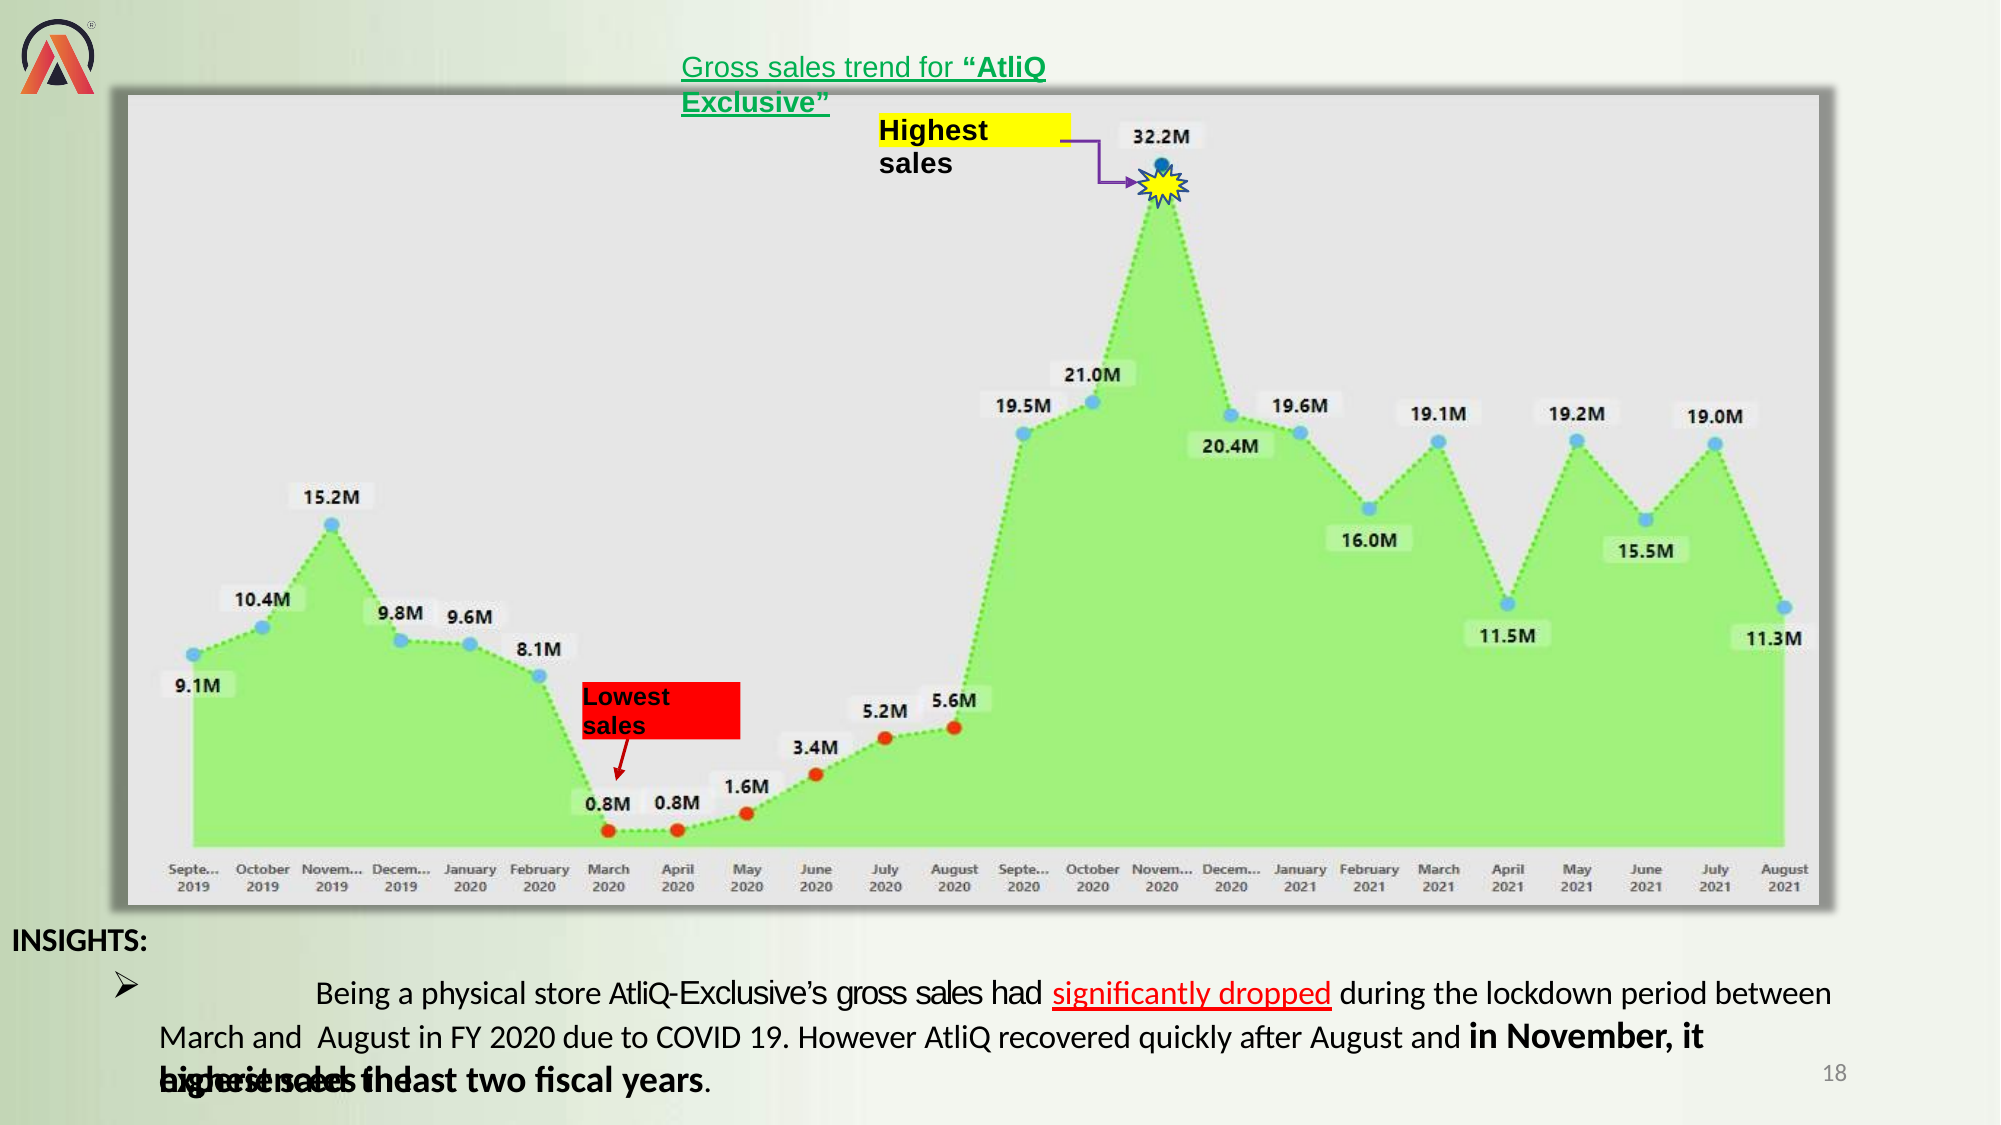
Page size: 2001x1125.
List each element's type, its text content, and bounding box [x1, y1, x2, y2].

text_box INSIGHTS: Being a physical store AtliQ-Exclusive’s gross sales had significantly dropped during the lockdown period between March and August in FY 2020 due to COVID 19. However AtliQ recovered quickly after August and in November, it experienced the [9, 904, 1845, 1100]
text_box [19, 18, 98, 95]
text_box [613, 139, 1139, 782]
picture [0, 0, 2000, 1125]
text_box highest sales in last two fiscal years. [156, 1052, 717, 1100]
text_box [100, 76, 1847, 923]
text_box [878, 112, 1190, 210]
text_box 18 [1819, 1054, 1850, 1087]
text_box Gross sales trend for “AtliQ Exclusive” [679, 45, 1203, 72]
